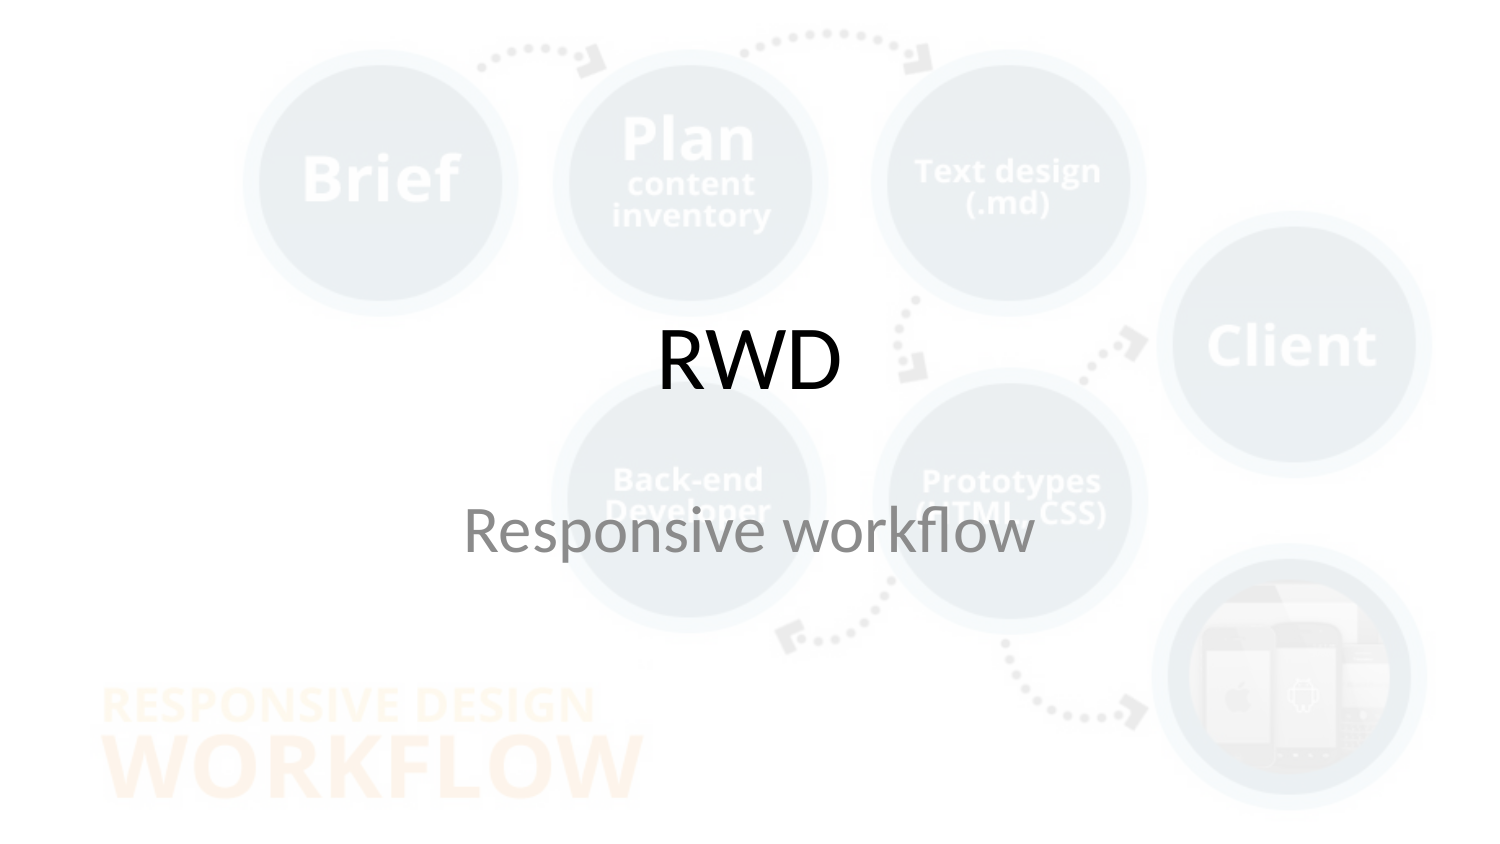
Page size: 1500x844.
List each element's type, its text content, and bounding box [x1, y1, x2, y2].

subtitle Responsive workflow [225, 478, 1275, 694]
title RWD [112, 262, 1388, 443]
